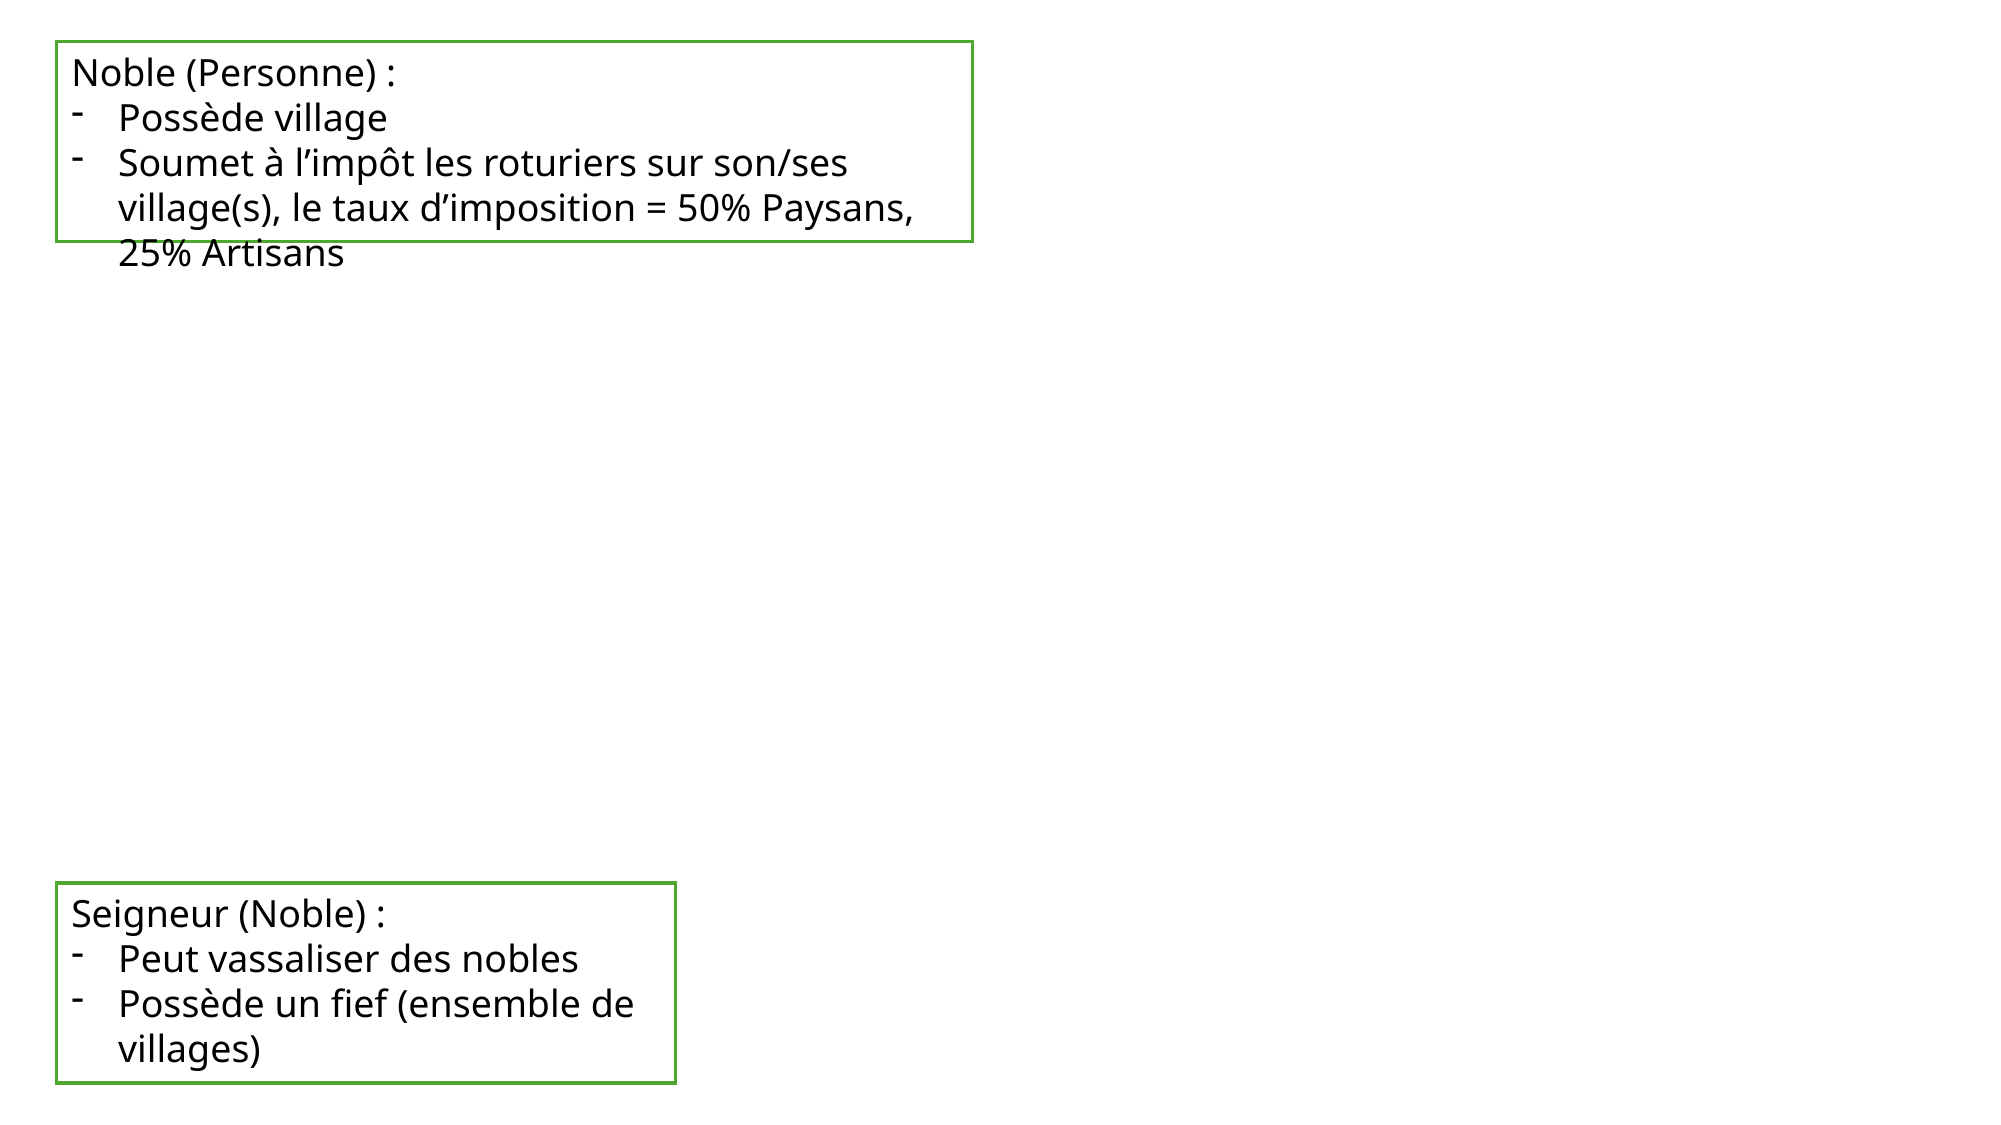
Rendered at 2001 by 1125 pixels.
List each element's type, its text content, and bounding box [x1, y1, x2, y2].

text_box Noble (Personne) : Possède village Soumet à l’impôt les roturiers sur son/ses village(s), le taux d’imposition = 50% Paysans, 25% Artisans [55, 40, 974, 243]
text_box Seigneur (Noble) : Peut vassaliser des nobles Possède un fief (ensemble de villages) [55, 881, 677, 1085]
